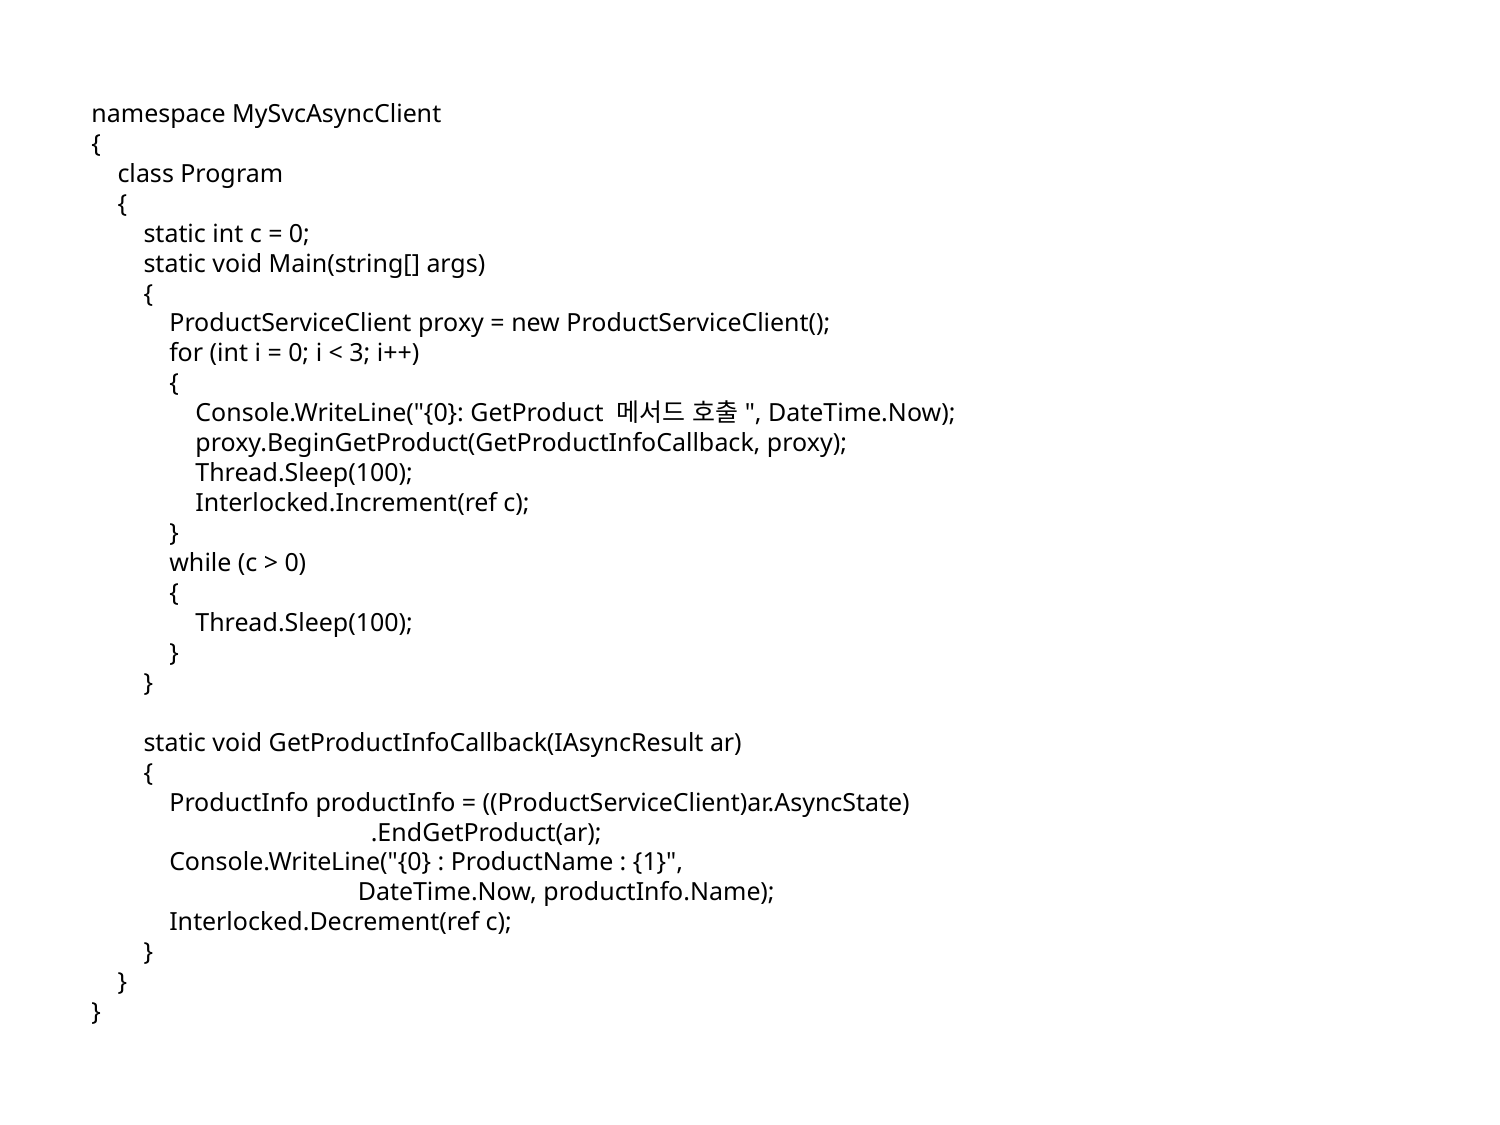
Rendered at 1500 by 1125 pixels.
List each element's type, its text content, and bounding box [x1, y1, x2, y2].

text_box namespace MySvcAsyncClient { class Program { static int c = 0; static void Main(string[] args) { ProductServiceClient proxy = new ProductServiceClient(); for (int i = 0; i < 3; i++) { Console.WriteLine("{0}: GetProduct 메서드 호출", DateTime.Now); proxy.BeginGetProduct(GetProductInfoCallback, proxy); Thread.Sleep(100); Interlocked.Increment(ref c); } while (c > 0) { Thread.Sleep(100); } } static void GetProductInfoCallback(IAsyncResult ar) { ProductInfo productInfo = ((ProductServiceClient)ar.AsyncState) .EndGetProduct(ar); Console.WriteLine("{0} : ProductName : {1}", DateTime.Now, productInfo.Name); Interlocked.Decrement(ref c); } } } [76, 90, 1376, 1033]
